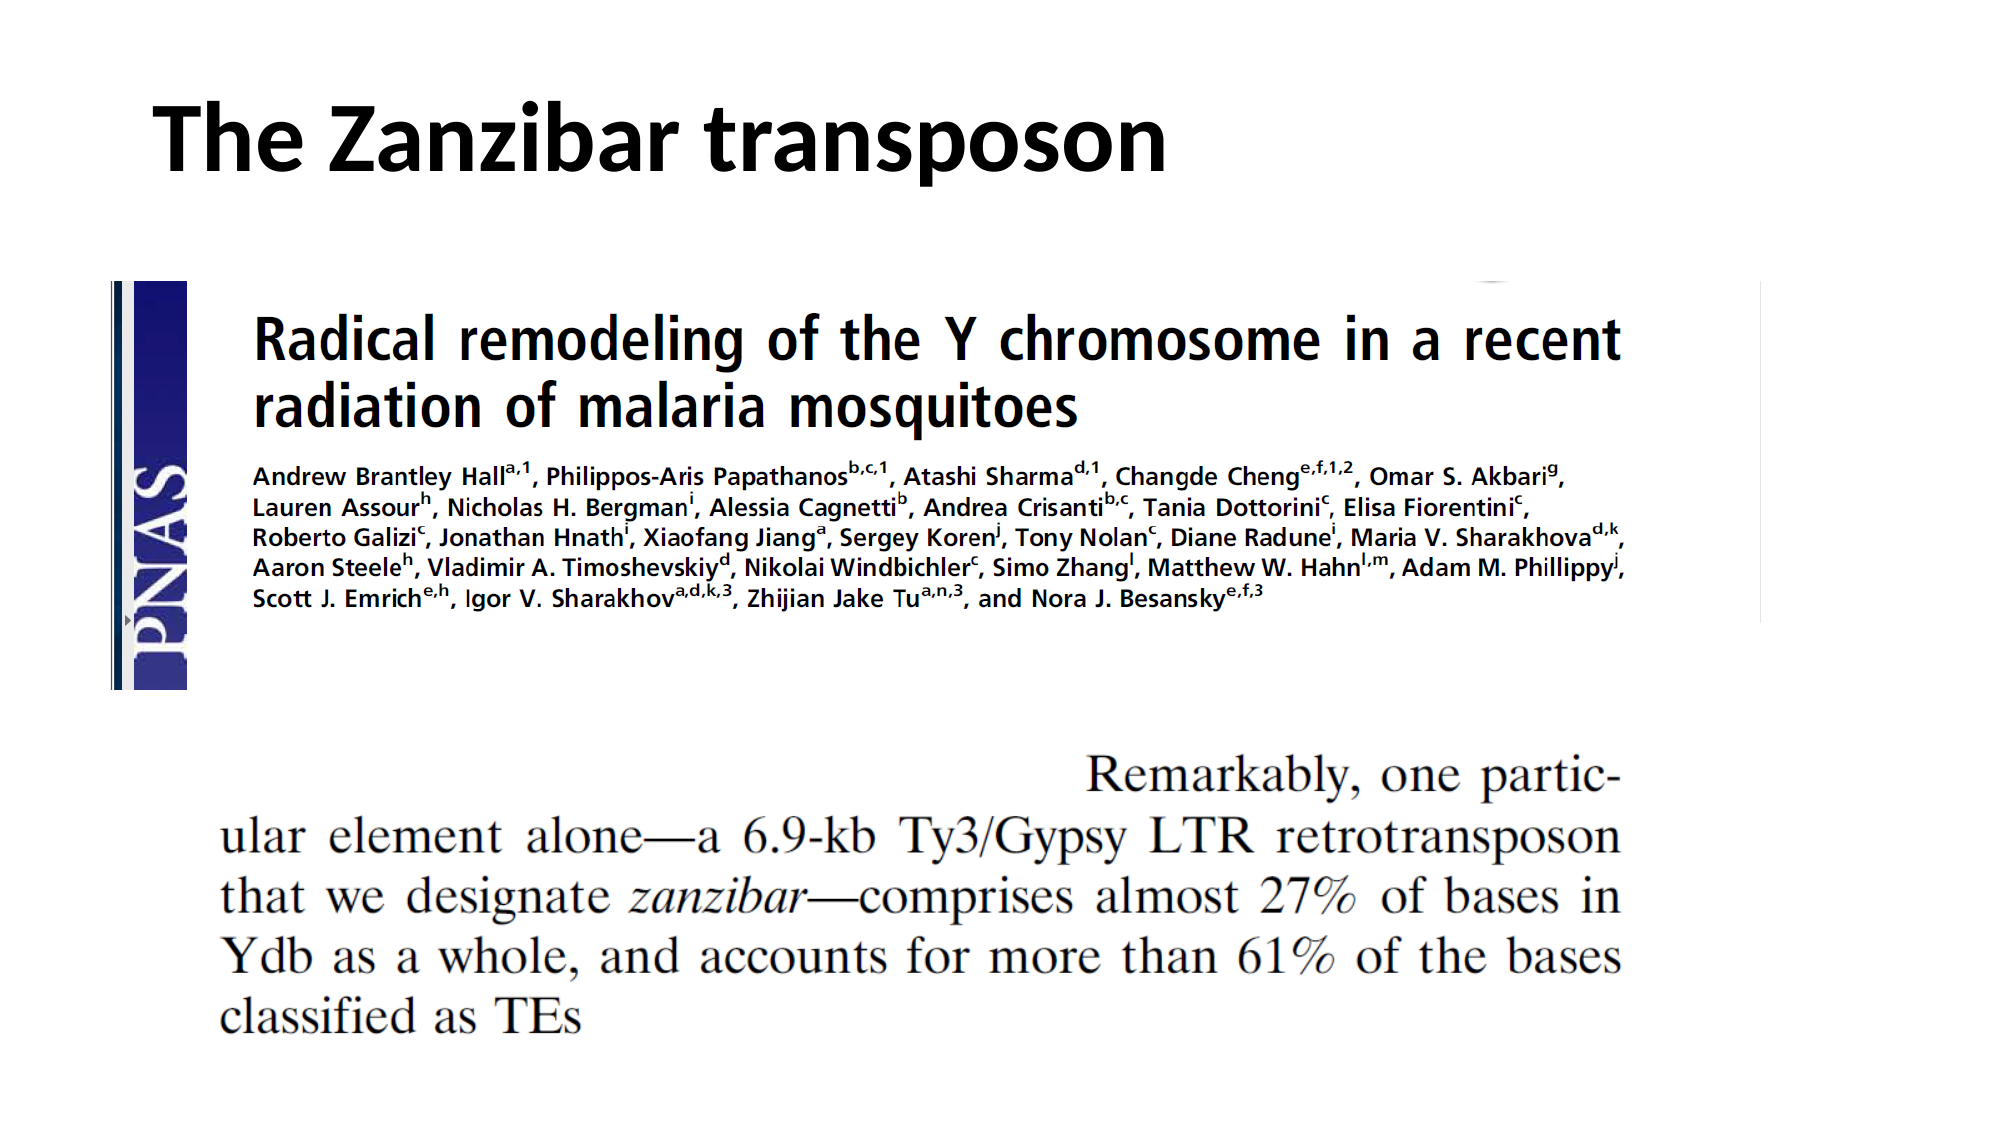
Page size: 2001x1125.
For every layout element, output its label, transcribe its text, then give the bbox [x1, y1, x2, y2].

picture [167, 746, 1725, 1062]
text_box The Zanzibar transposon [137, 63, 1619, 199]
picture [110, 281, 1761, 690]
